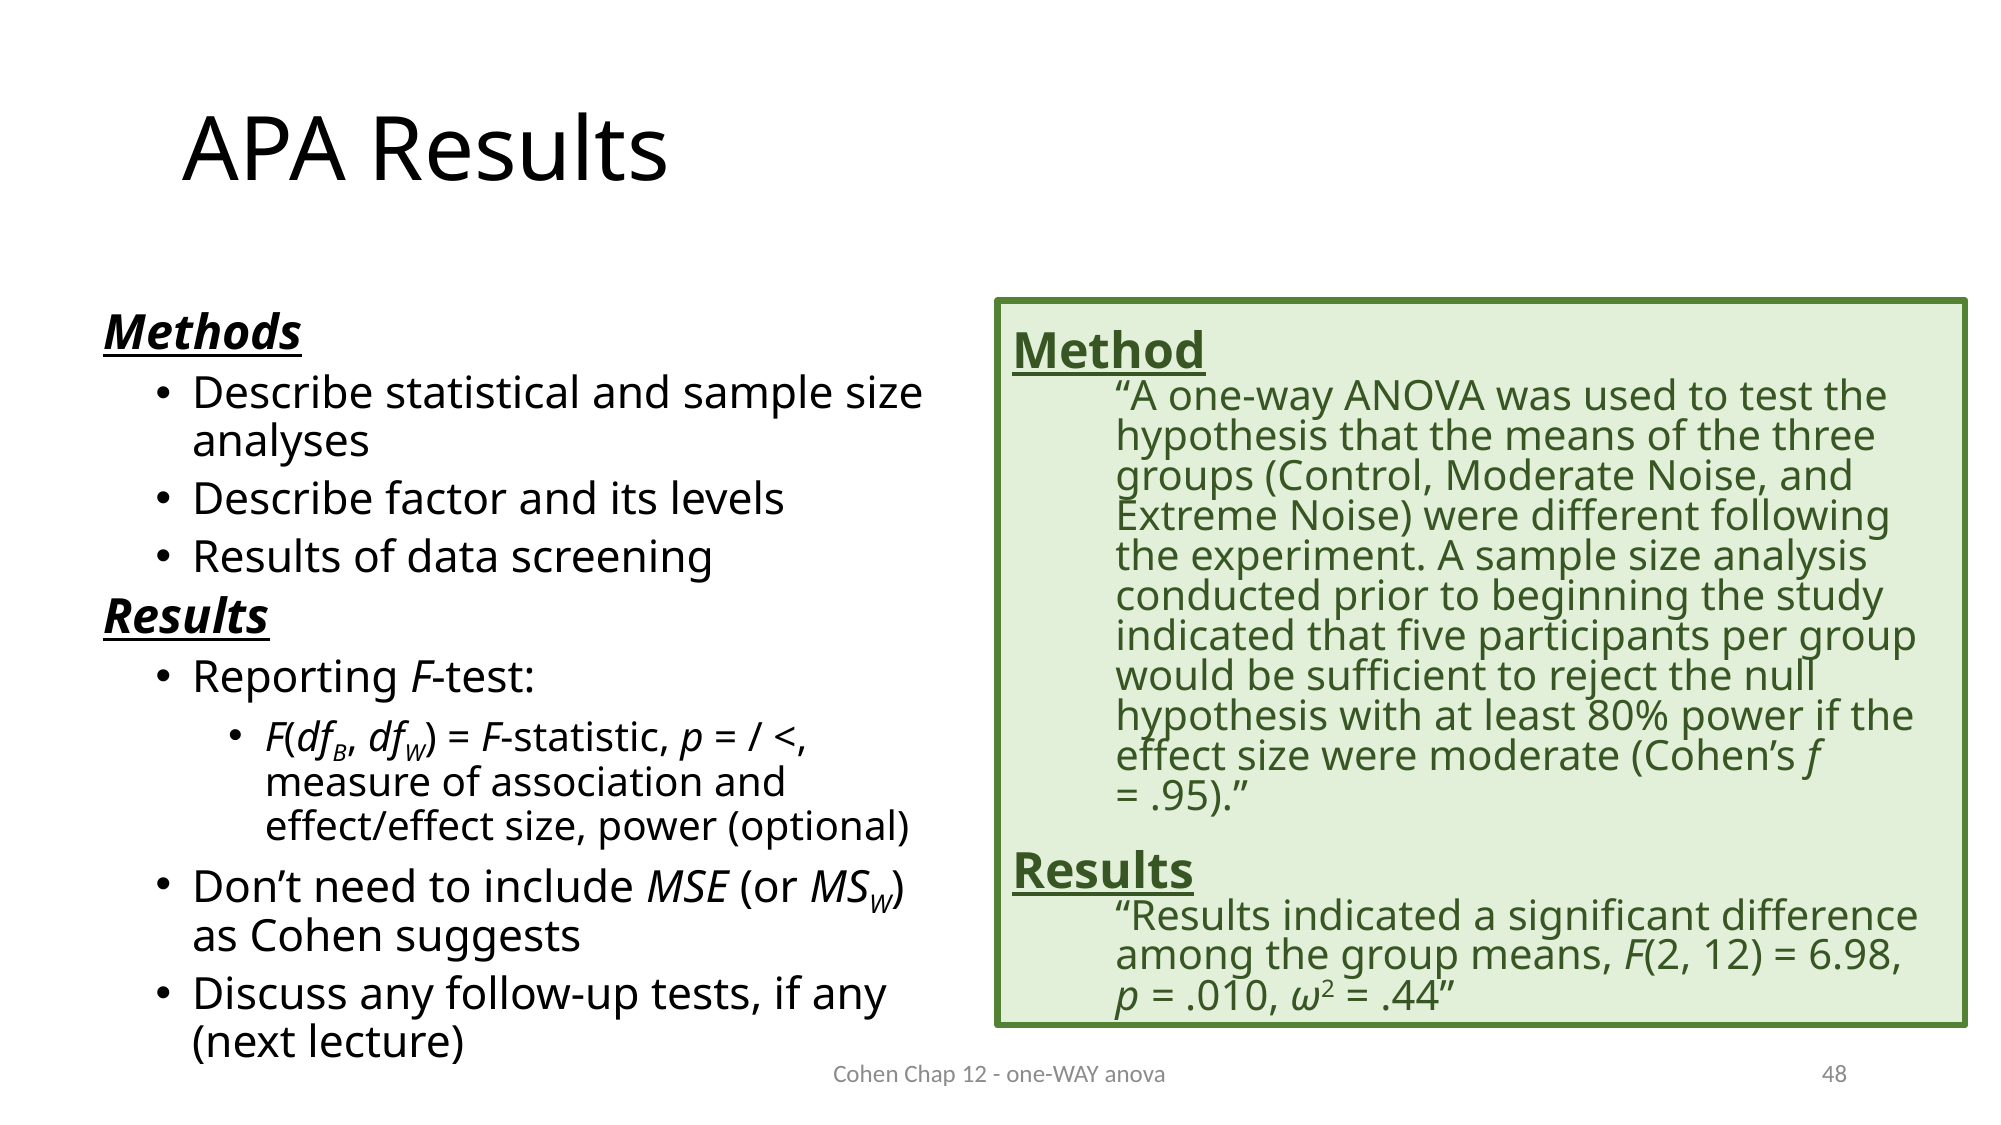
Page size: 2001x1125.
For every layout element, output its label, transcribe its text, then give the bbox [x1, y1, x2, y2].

list Methods Describe statistical and sample size analyses Describe factor and its levels Results of data screening Results Reporting F-test: F(dfB, dfW) = F-statistic, p = / <, measure of association and effect/effect size, power (optional) Don’t need to include MSE (or MSW) as Cohen suggests Discuss any follow-up tests, if any (next lecture) [67, 300, 943, 1084]
footer Cohen Chap 12 - one-WAY anova [662, 1042, 1338, 1103]
title APA Results [168, 96, 1763, 208]
slide_number 48 [1412, 1042, 1863, 1103]
text_box Method “A one-way ANOVA was used to test the hypothesis that the means of the three groups (Control, Moderate Noise, and Extreme Noise) were different following the experiment. A sample size analysis conducted prior to beginning the study indicated that five participants per group would be sufficient to reject the null hypothesis with at least 80% power if the effect size were moderate (Cohen’s f = .95).” Results “Results indicated a significant difference among the group means, F(2, 12) = 6.98, p = .010, ω2 = .44” [997, 300, 1966, 1026]
